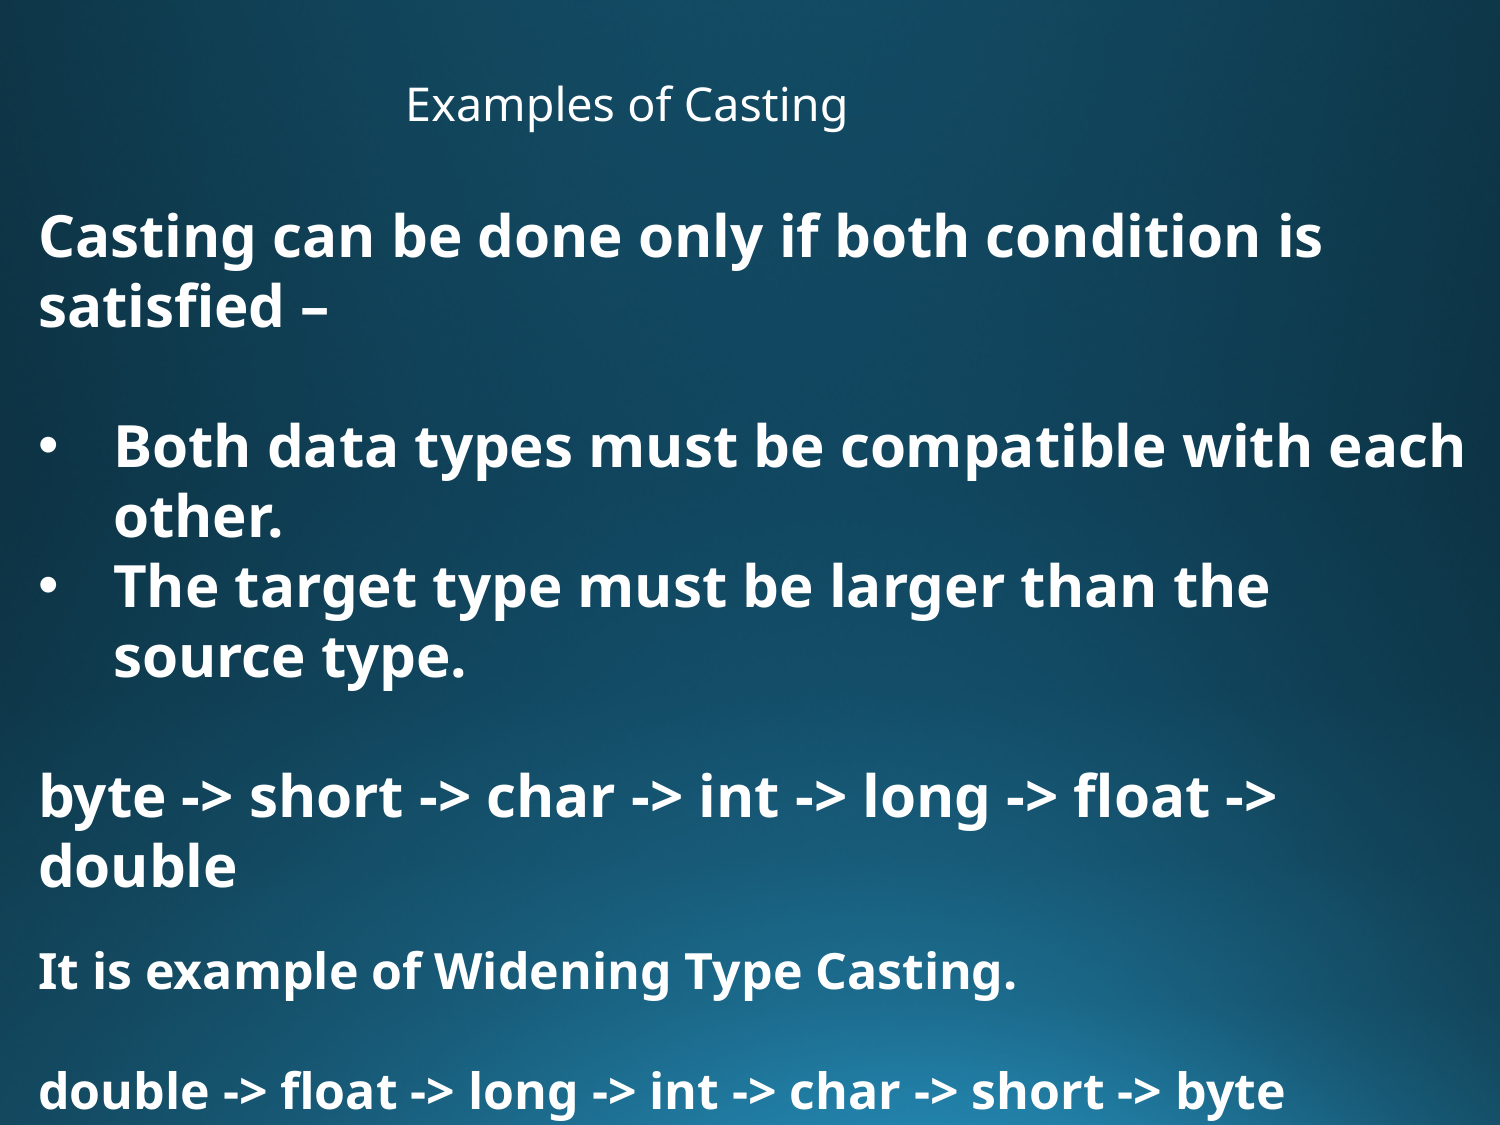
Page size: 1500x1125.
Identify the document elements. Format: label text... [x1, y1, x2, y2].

subtitle Examples of Casting [379, 26, 877, 140]
text_box Casting can be done only if both condition is satisfied – Both data types must be compatible with each other. The target type must be larger than the source type. byte -> short -> char -> int -> long -> float -> double It is example of Widening Type Casting. double -> float -> long -> int -> char -> short -> byte It is example of Narrowing Type Casting. [23, 192, 1488, 1125]
picture [0, 0, 1500, 1125]
